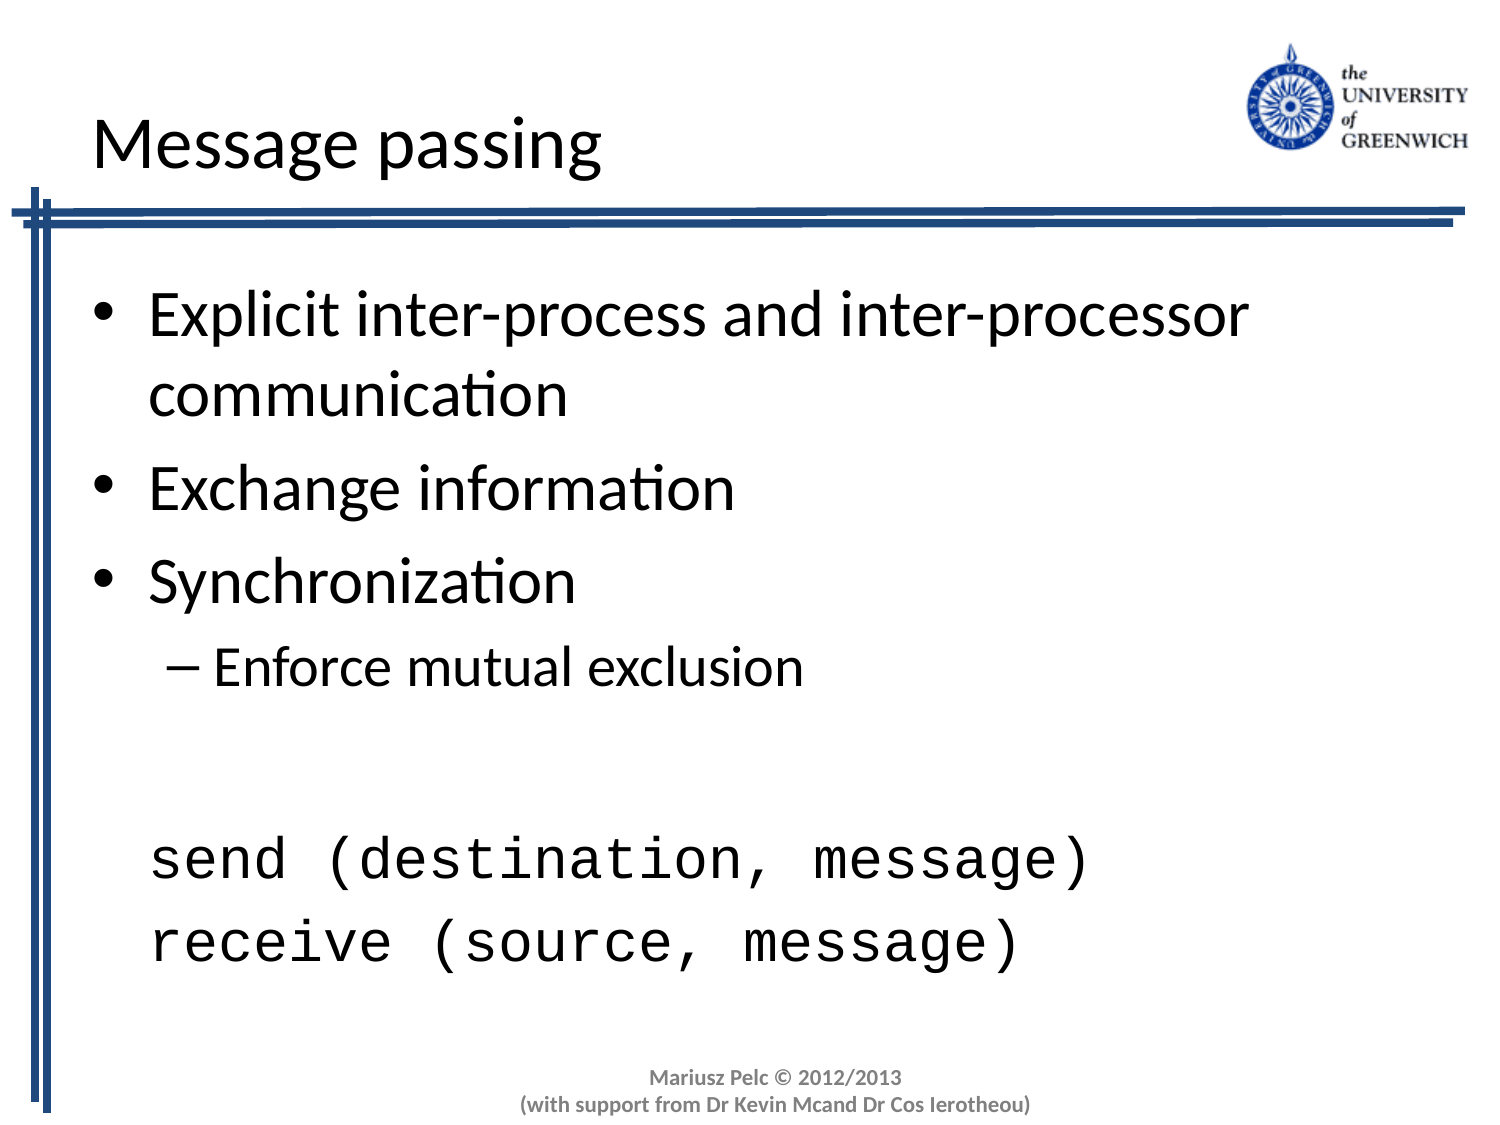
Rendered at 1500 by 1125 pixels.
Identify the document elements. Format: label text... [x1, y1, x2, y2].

title Message passing [76, 45, 1226, 208]
picture [1241, 34, 1477, 159]
list Explicit inter-process and inter-processor communication Exchange information Synchronization Enforce mutual exclusion send (destination, message) receive (source, message) [76, 262, 1467, 1005]
text_box Mariusz Pelc © 2012/2013 (with support from Dr Kevin Mcand Dr Cos Ierotheou) [504, 1054, 1047, 1125]
